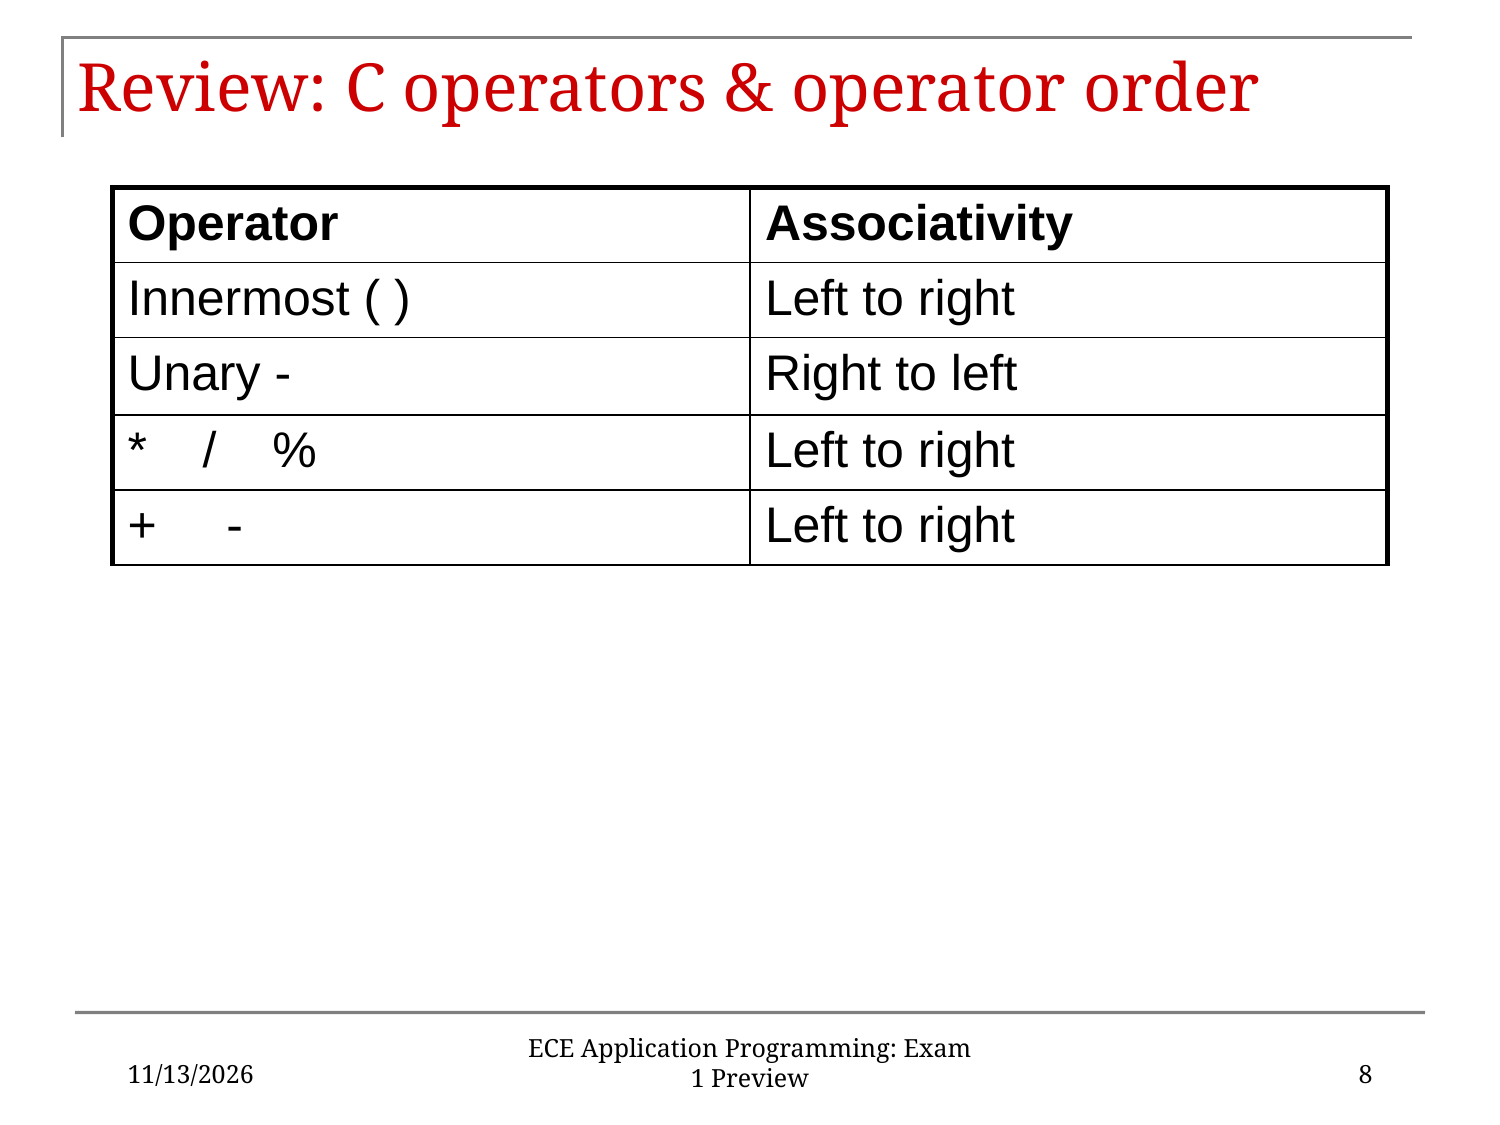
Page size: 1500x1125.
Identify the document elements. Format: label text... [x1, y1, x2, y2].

table_cell Unary - [115, 338, 749, 414]
title Review: C operators & operator order [62, 37, 1338, 175]
table_cell Left to right [751, 263, 1385, 337]
table_header Operator [115, 190, 749, 262]
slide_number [112, 1024, 426, 1101]
table_header Associativity [751, 190, 1385, 262]
footer ECE Application Programming: Exam 1 Preview [512, 1024, 988, 1101]
table_cell Left to right [751, 416, 1385, 489]
table_cell Innermost ( ) [115, 263, 749, 337]
table_cell + - [115, 491, 749, 564]
slide_number 8 [1074, 1024, 1388, 1101]
table_cell Left to right [751, 491, 1385, 564]
table_cell * / % [115, 416, 749, 489]
table_cell Right to left [751, 338, 1385, 414]
